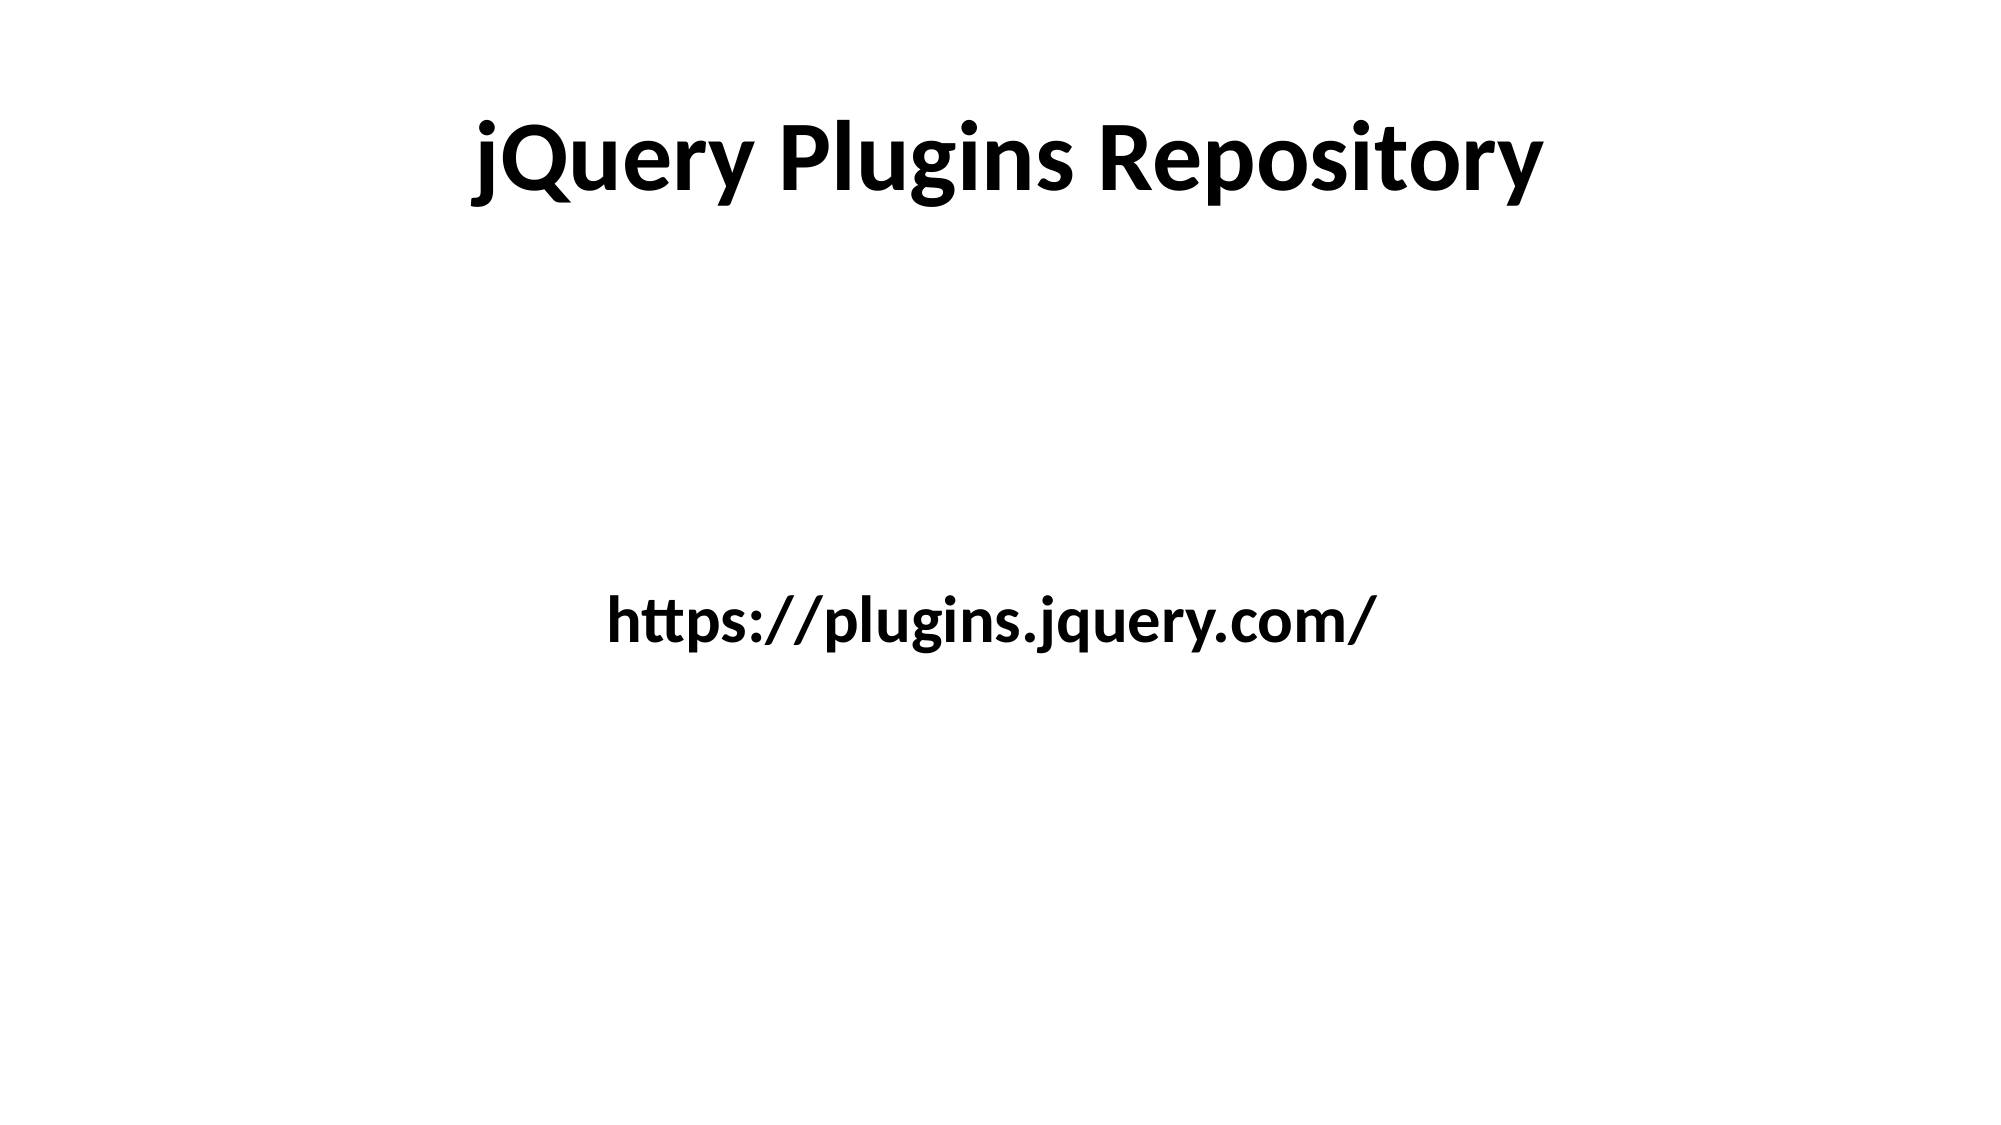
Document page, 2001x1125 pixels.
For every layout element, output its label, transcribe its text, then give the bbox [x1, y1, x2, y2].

text_box jQuery Plugins Repository [137, 83, 1884, 218]
text_box https://plugins.jquery.com/ [57, 568, 1927, 664]
